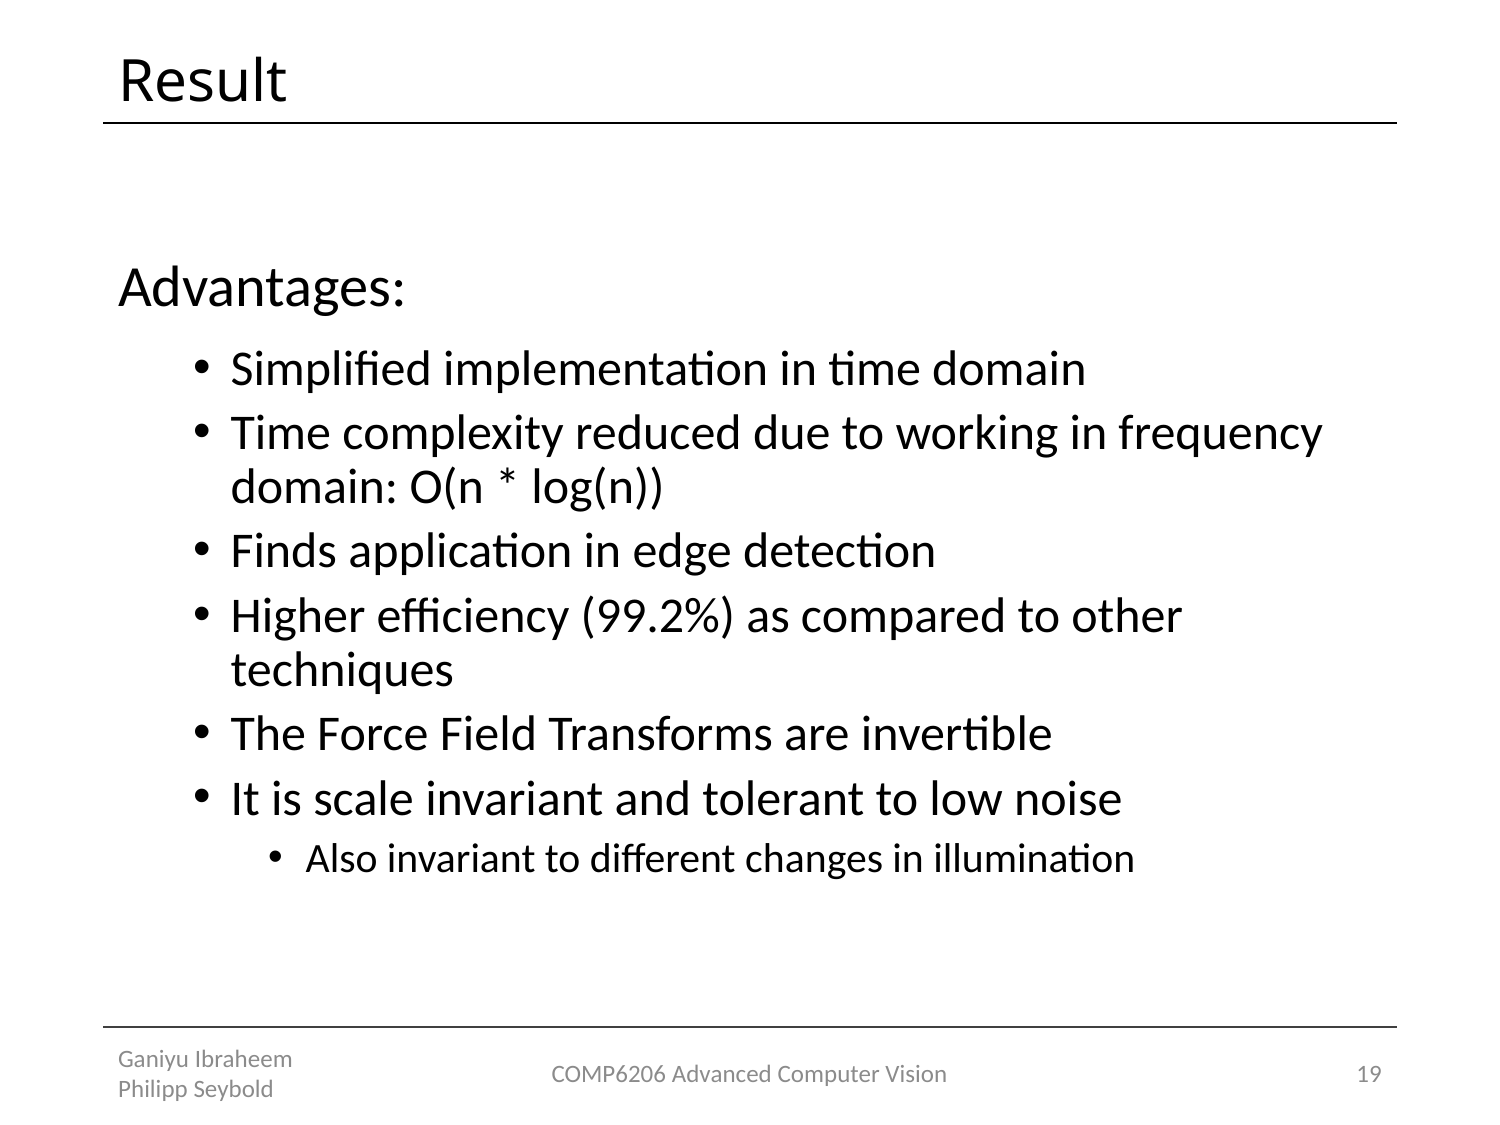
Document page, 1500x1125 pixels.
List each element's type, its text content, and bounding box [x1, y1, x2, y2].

slide_number Ganiyu Ibraheem Philipp Seybold [103, 1042, 333, 1103]
list Advantages: Simplified implementation in time domain Time complexity reduced due to working in frequency domain: O(n * log(n)) Finds application in edge detection Higher efficiency (99.2%) as compared to other techniques The Force Field Transforms are invertible It is scale invariant and tolerant to low noise Also invariant to different changes in illumination [103, 248, 1397, 1014]
title Result [103, 41, 1397, 124]
slide_number 19 [1059, 1042, 1397, 1103]
footer COMP6206 Advanced Computer Vision [496, 1042, 1004, 1103]
